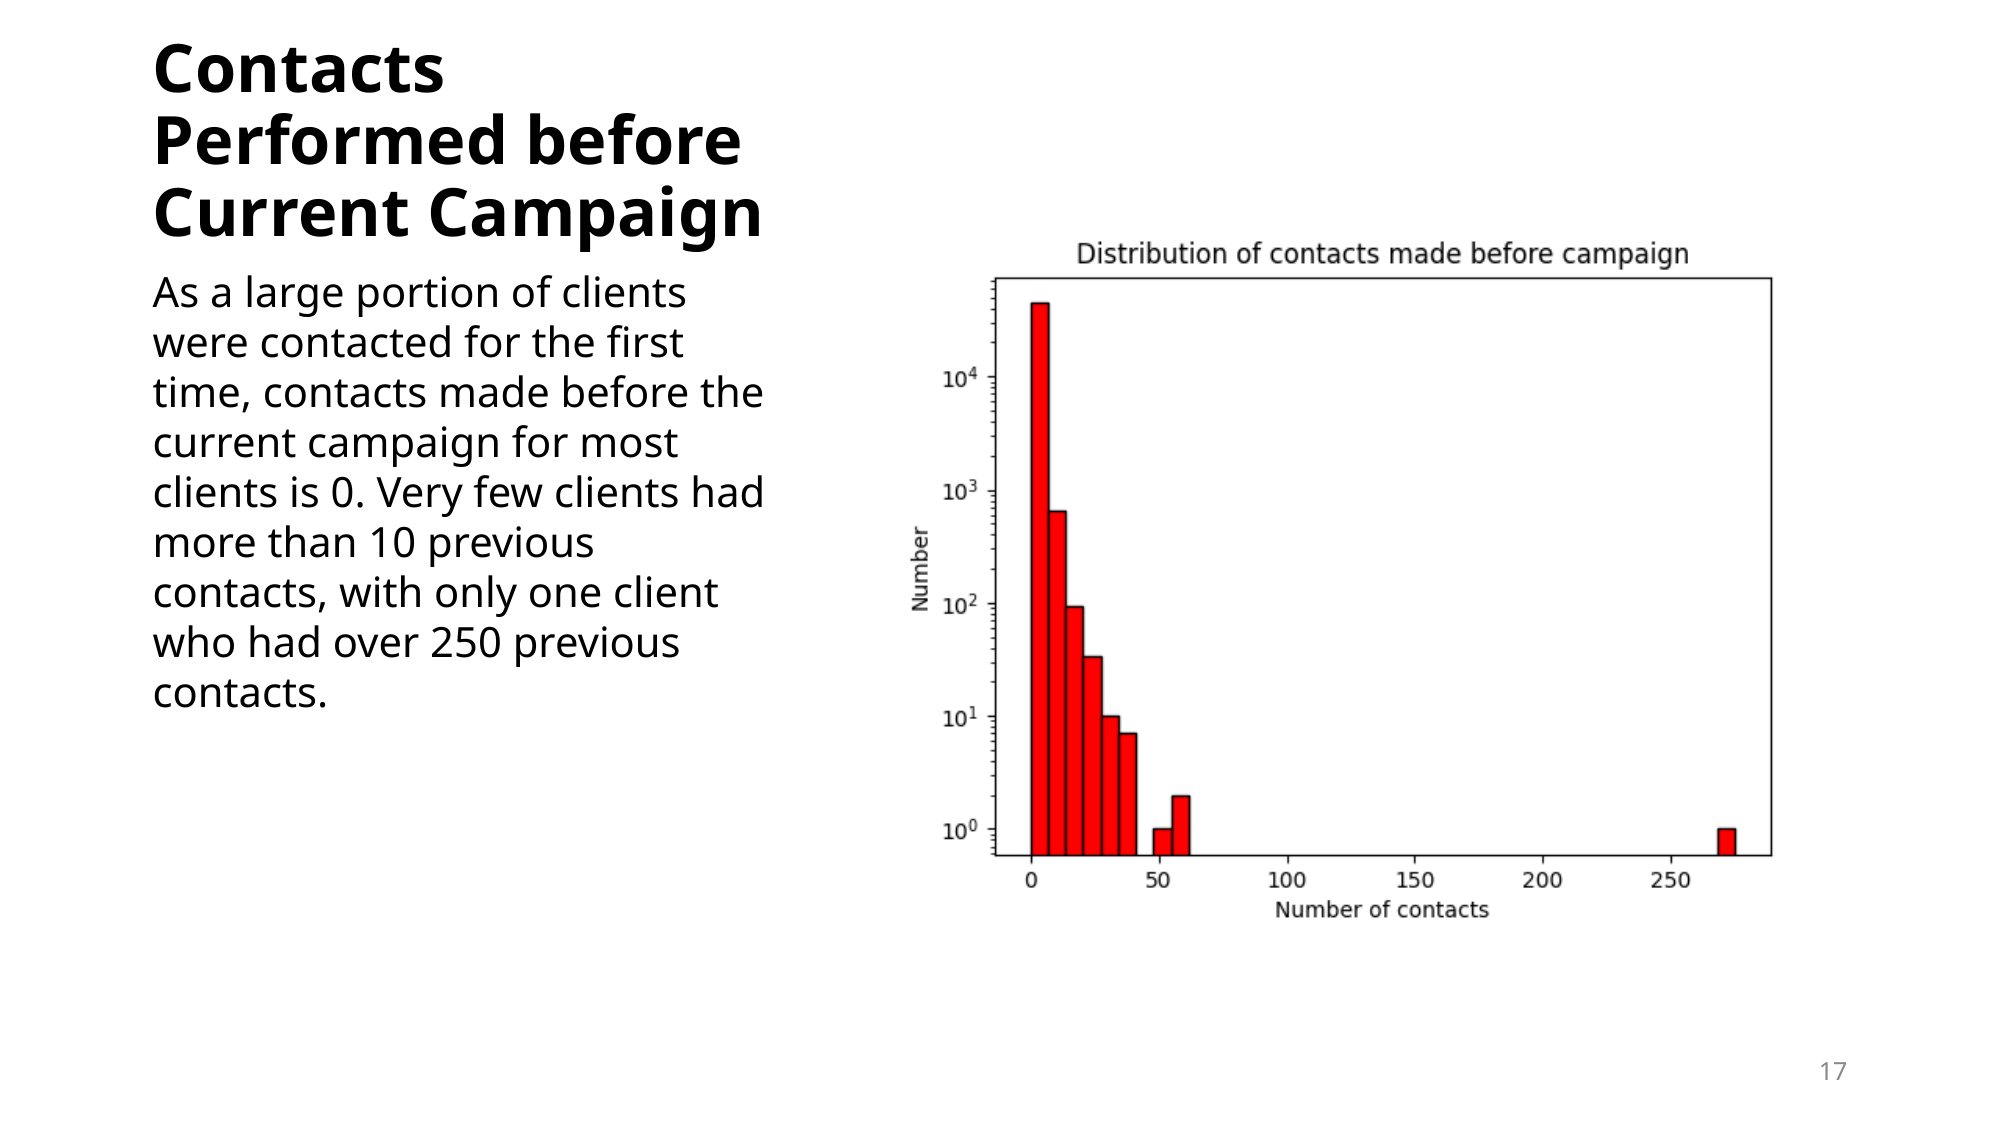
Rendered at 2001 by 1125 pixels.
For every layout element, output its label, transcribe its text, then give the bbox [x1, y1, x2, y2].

slide_number ‹#› [1412, 1042, 1863, 1103]
picture [870, 187, 1871, 938]
list As a large portion of clients were contacted for the first time, contacts made before the current campaign for most clients is 0. Very few clients had more than 10 previous contacts, with only one client who had over 250 previous contacts. [137, 258, 783, 963]
title Contacts Performed before Current Campaign [137, 75, 783, 258]
